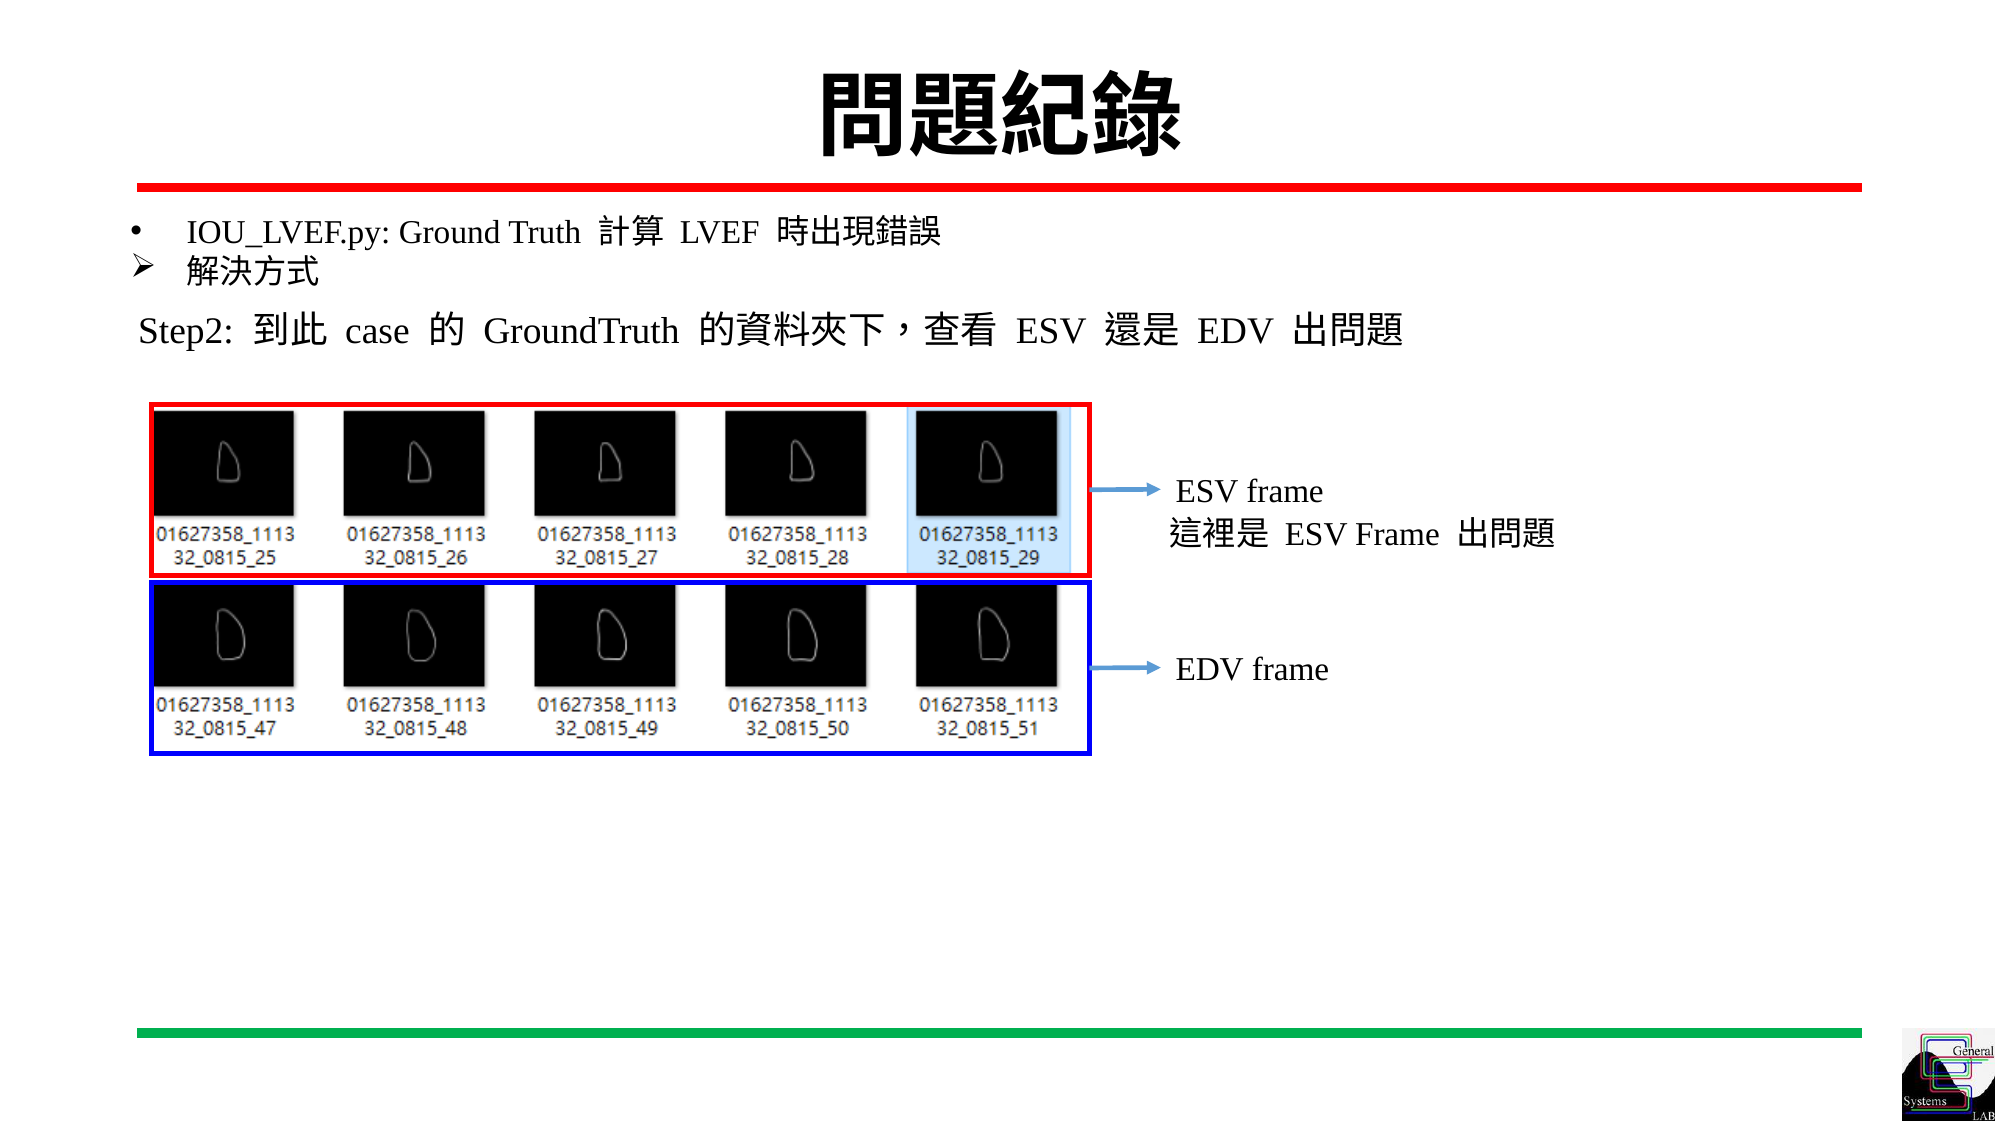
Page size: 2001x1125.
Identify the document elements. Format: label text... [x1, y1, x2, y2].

text_box IOU_LVEF.py: Ground Truth 計算 LVEF 時出現錯誤 解決方式 [115, 202, 957, 297]
text_box EDV frame [1160, 640, 1345, 695]
title 問題紀錄 [137, 59, 1863, 178]
picture [1902, 1028, 1995, 1121]
picture [136, 394, 1090, 812]
text_box Step2: 到此 case 的 GroundTruth 的資料夾下，查看 ESV 還是 EDV 出問題 [123, 298, 1420, 359]
text_box 這裡是 ESV Frame 出問題 [1154, 504, 1571, 560]
text_box ESV frame [1160, 461, 1339, 504]
